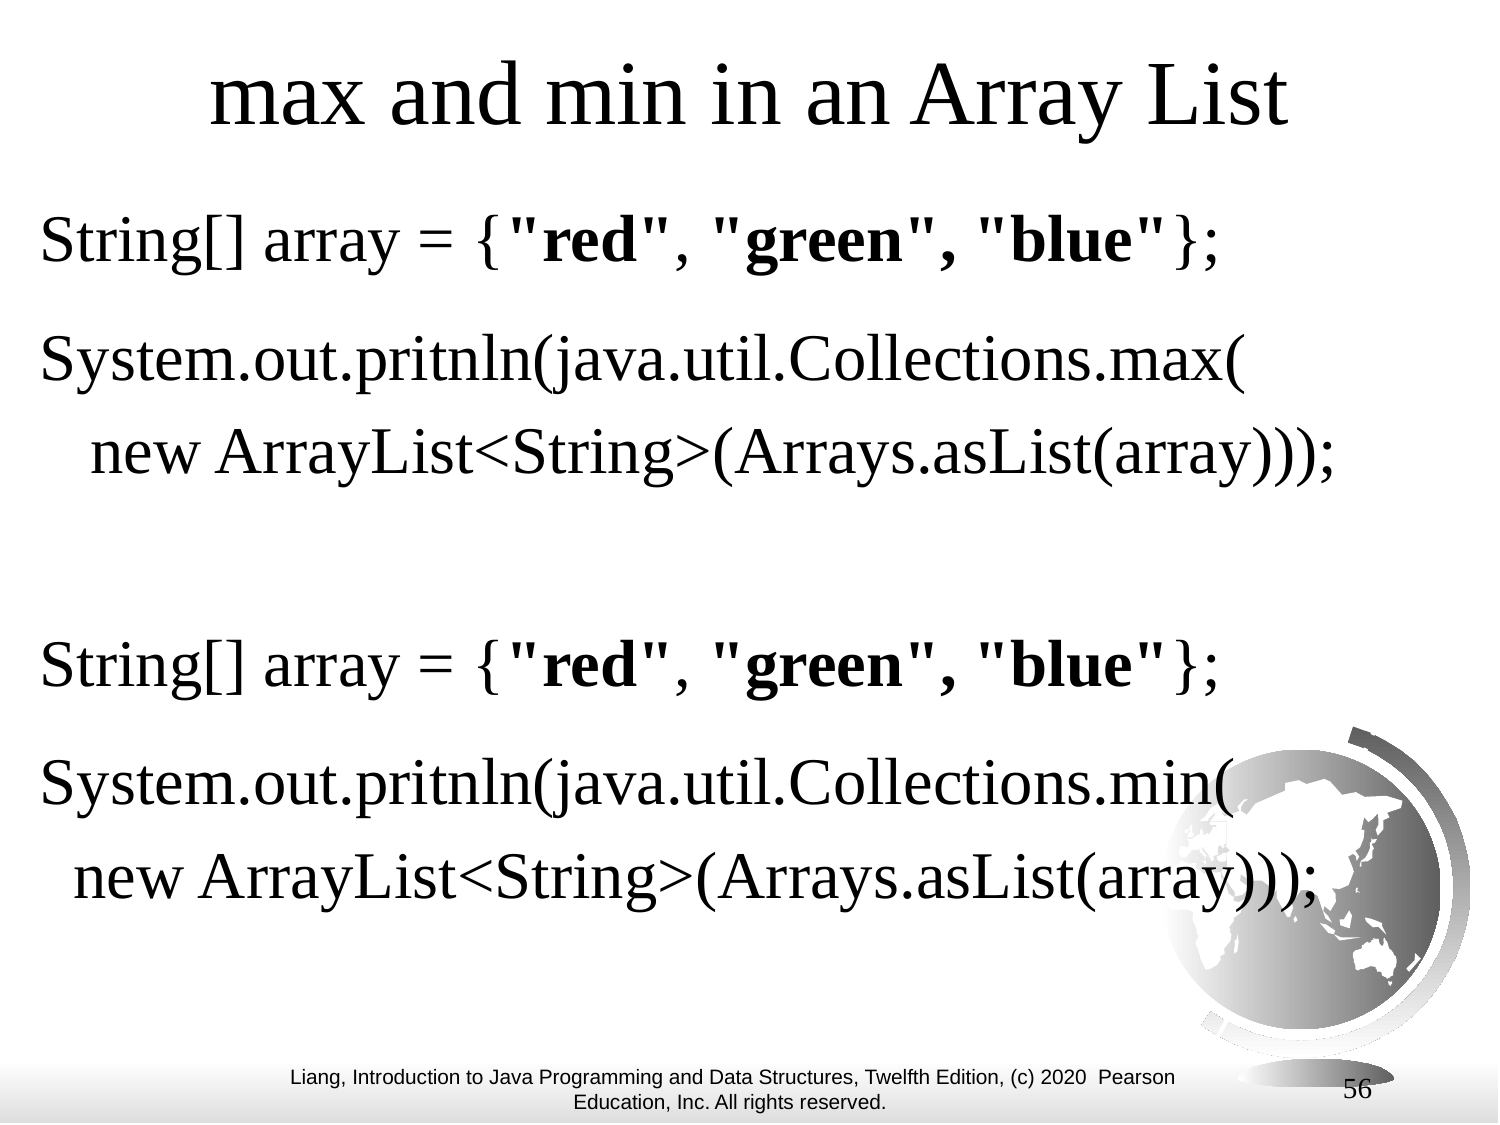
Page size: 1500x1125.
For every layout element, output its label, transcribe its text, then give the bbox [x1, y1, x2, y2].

text_box String[] array = {"red", "green", "blue"}; System.out.pritnln(java.util.Collections.min( new ArrayList<String>(Arrays.asList(array))); [24, 612, 1475, 1025]
slide_number 56 [1074, 1049, 1388, 1125]
list String[] array = {"red", "green", "blue"}; System.out.pritnln(java.util.Collections.max( new ArrayList<String>(Arrays.asList(array))); [24, 372, 1475, 438]
list String[] array = {"red", "green", "blue"}; System.out.pritnln(java.util.Collections.max( new ArrayList<String>(Arrays.asList(array))); [24, 187, 1475, 371]
title max and min in an Array List [112, 24, 1388, 150]
